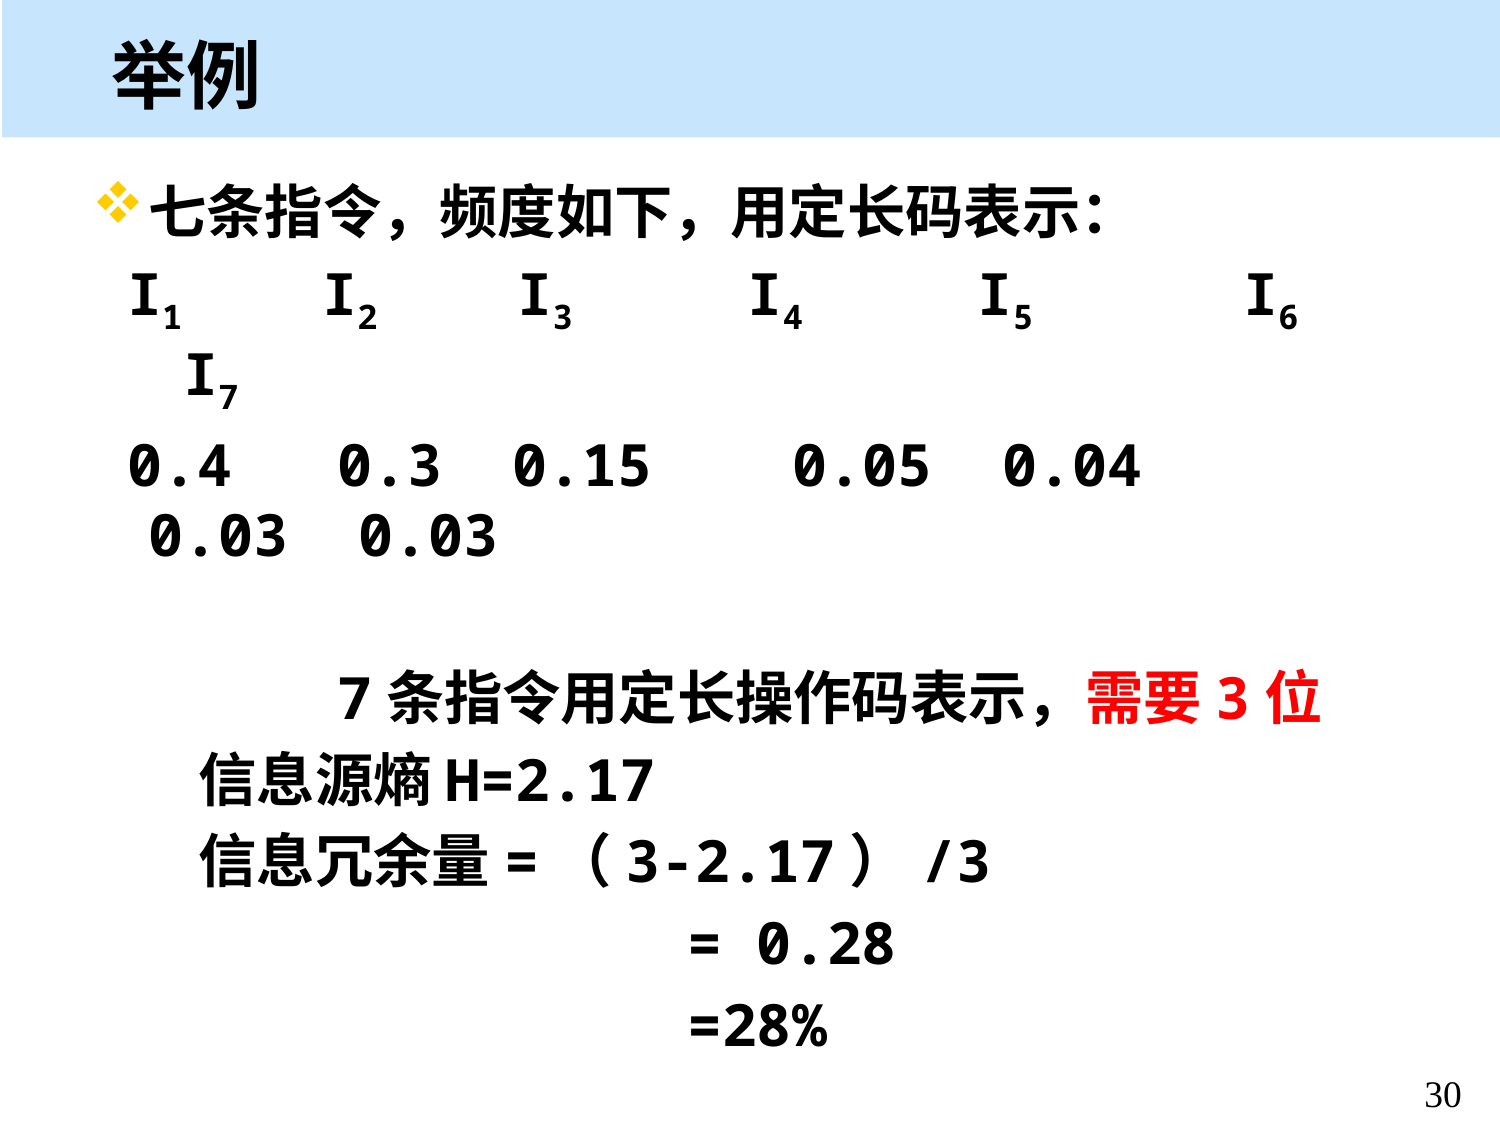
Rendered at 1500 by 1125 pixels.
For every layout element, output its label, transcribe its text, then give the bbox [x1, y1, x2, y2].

list 七条指令，频度如下，用定长码表示： I1 I2 I3 I4 I5 I6 I7 0.4 0.3 0.15 0.05 0.04 0.03 0.03 7条指令用定长操作码表示，需要3位 信息源熵H=2.17 信息冗余量=（3-2.17）/3 = 0.28 =28% [76, 167, 1428, 981]
title 举例 [96, 23, 1472, 124]
